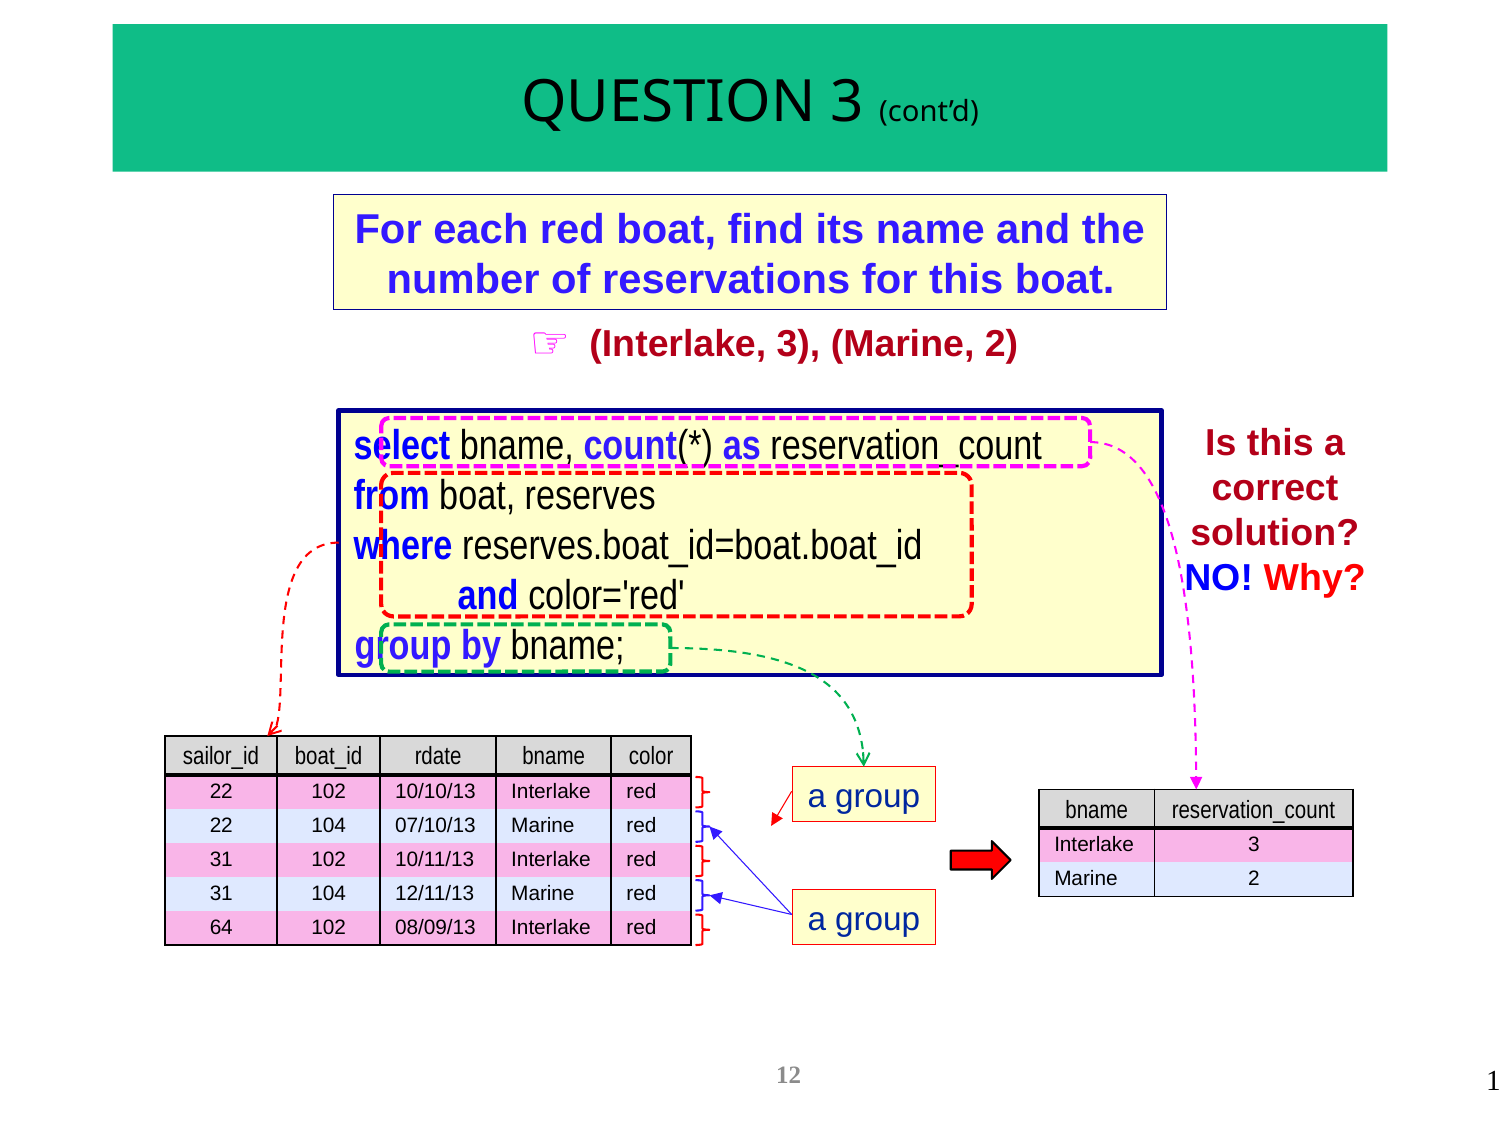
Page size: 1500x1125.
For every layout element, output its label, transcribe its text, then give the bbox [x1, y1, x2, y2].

table_header sailor_id [166, 737, 276, 773]
table_cell 22 [166, 777, 276, 809]
table_cell Interlake [497, 911, 610, 944]
table_cell 10/10/13 [381, 797, 495, 809]
table_header reservation_count [1155, 790, 1352, 826]
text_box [380, 417, 1197, 790]
text_box select bname, count(*) as reservation_count from boat, reserves where reserves.boat_id=boat.boat_id and color='red' group by bname; [338, 410, 1158, 471]
table_cell Interlake [497, 843, 610, 877]
table_cell 07/10/13 [381, 809, 495, 843]
table_cell 08/09/13 [381, 911, 495, 944]
table_cell 104 [278, 877, 379, 911]
text_box (Interlake, 3), (Marine, 2) [514, 311, 1034, 372]
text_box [267, 472, 972, 737]
table_cell 2 [1155, 862, 1352, 896]
table_cell red [612, 809, 690, 843]
text_box Is this a correct solution? NO! Why? [1158, 410, 1392, 605]
table_cell 104 [278, 809, 379, 843]
table_cell 102 [278, 843, 379, 877]
table_cell red [612, 877, 690, 911]
table_cell 22 [166, 809, 276, 843]
table_cell Marine [497, 877, 610, 911]
table_cell 102 [278, 911, 379, 944]
slide_number 12 [478, 1043, 816, 1104]
table_cell red [612, 843, 690, 877]
table_cell 31 [166, 843, 276, 877]
table_header boat_id [278, 745, 375, 773]
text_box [695, 798, 937, 946]
table_cell Marine [1040, 862, 1154, 896]
table_cell 12/11/13 [381, 877, 495, 911]
table_cell red [612, 798, 690, 809]
table_cell 10/11/13 [381, 843, 495, 877]
title QUESTION 3 (cont’d) [112, 24, 1388, 172]
table_cell 31 [166, 877, 276, 911]
table_cell Interlake [497, 798, 610, 809]
table_cell 102 [278, 777, 379, 809]
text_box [380, 745, 865, 767]
table_header bname [1040, 798, 1154, 826]
text_box [950, 841, 1011, 879]
text_box For each red boat, find its name and the number of reservations for this boat. [333, 194, 1167, 310]
table_cell red [612, 911, 690, 944]
table_cell 3 [1155, 830, 1352, 862]
table_cell Interlake [1040, 830, 1154, 862]
table_cell 64 [166, 911, 276, 944]
table_cell Marine [497, 809, 610, 843]
